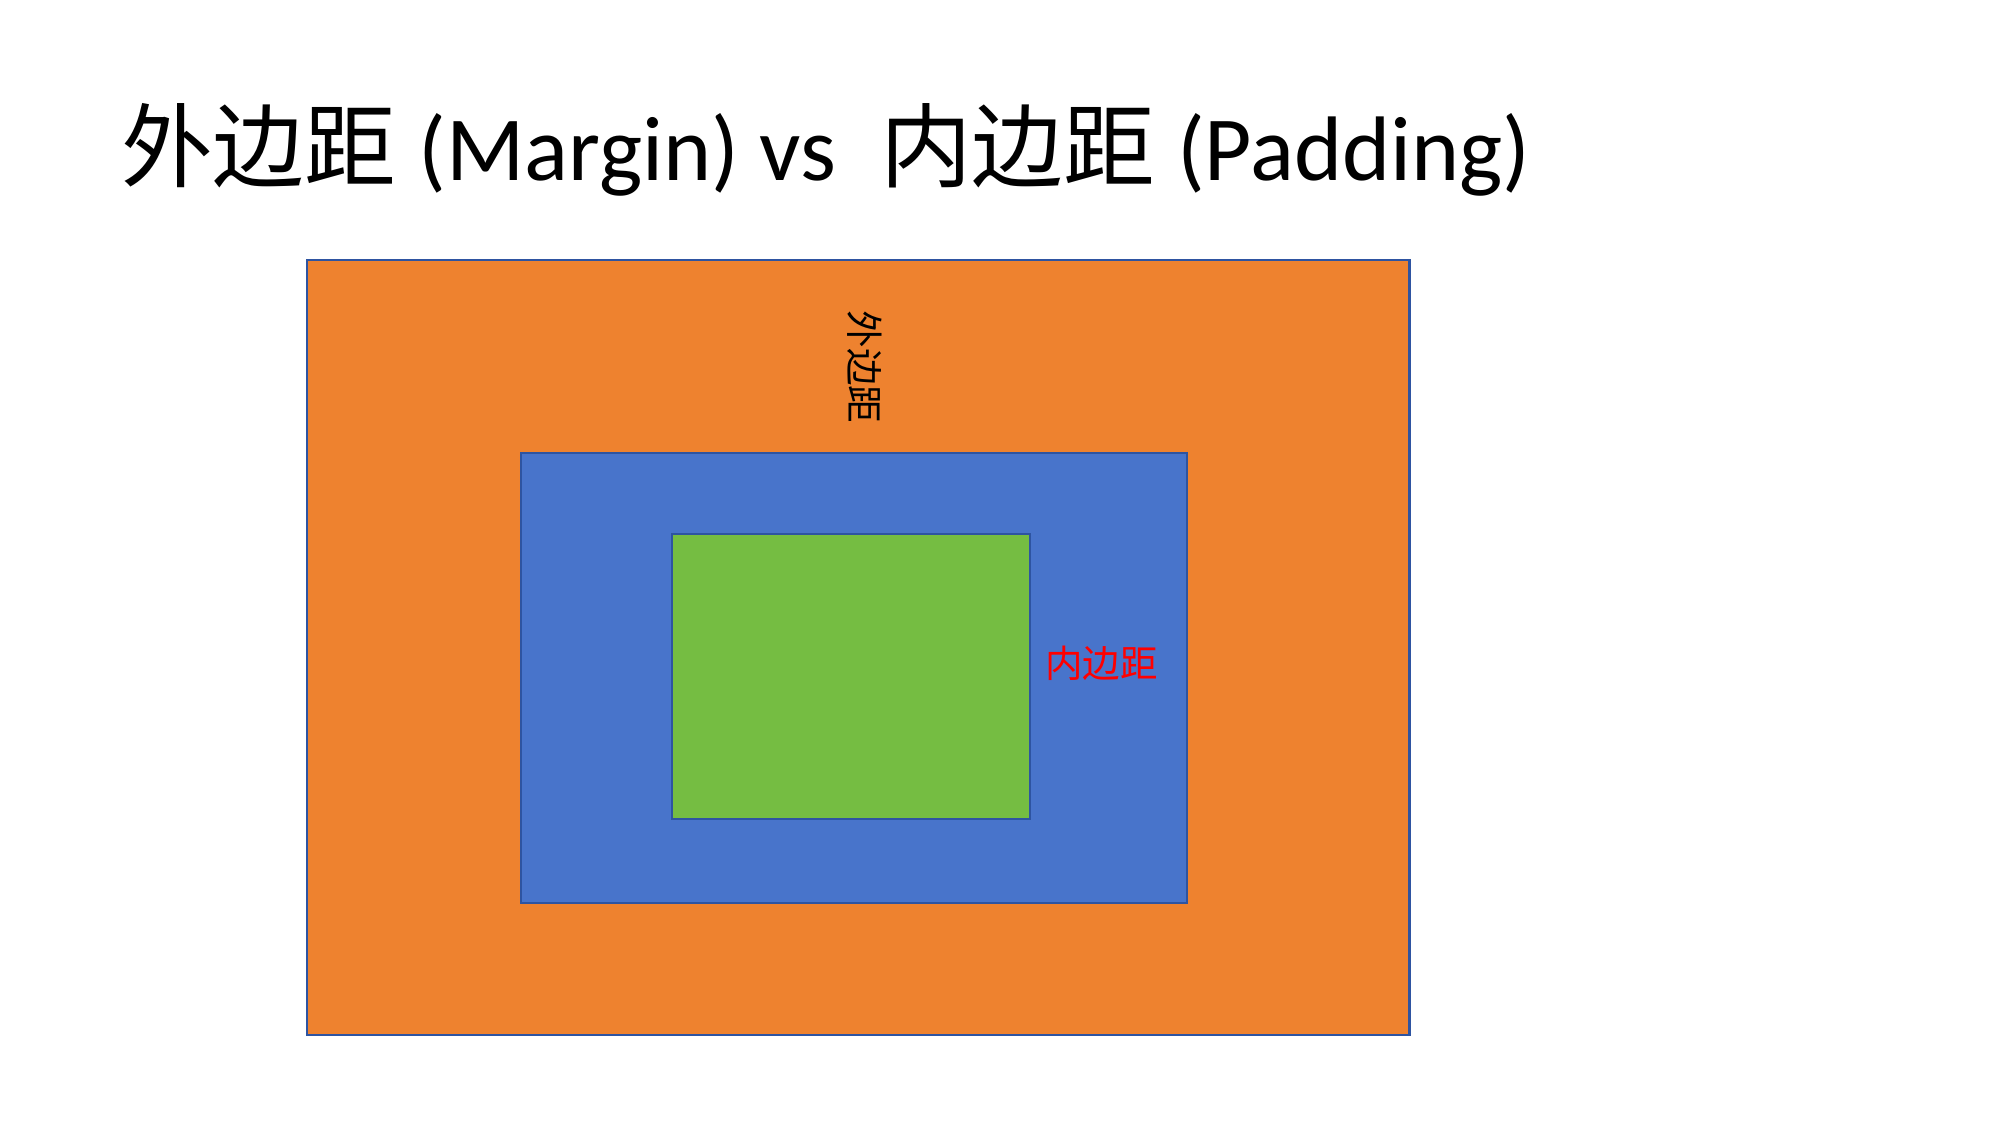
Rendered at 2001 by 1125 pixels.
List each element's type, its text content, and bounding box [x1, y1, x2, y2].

title 外边距(Margin) vs 内边距(Padding) [106, 42, 1832, 260]
text_box [306, 259, 1411, 1036]
text_box 外边距 [819, 295, 896, 453]
text_box 内边距 [1030, 633, 1217, 696]
text_box [671, 533, 1031, 820]
text_box [520, 452, 1188, 904]
